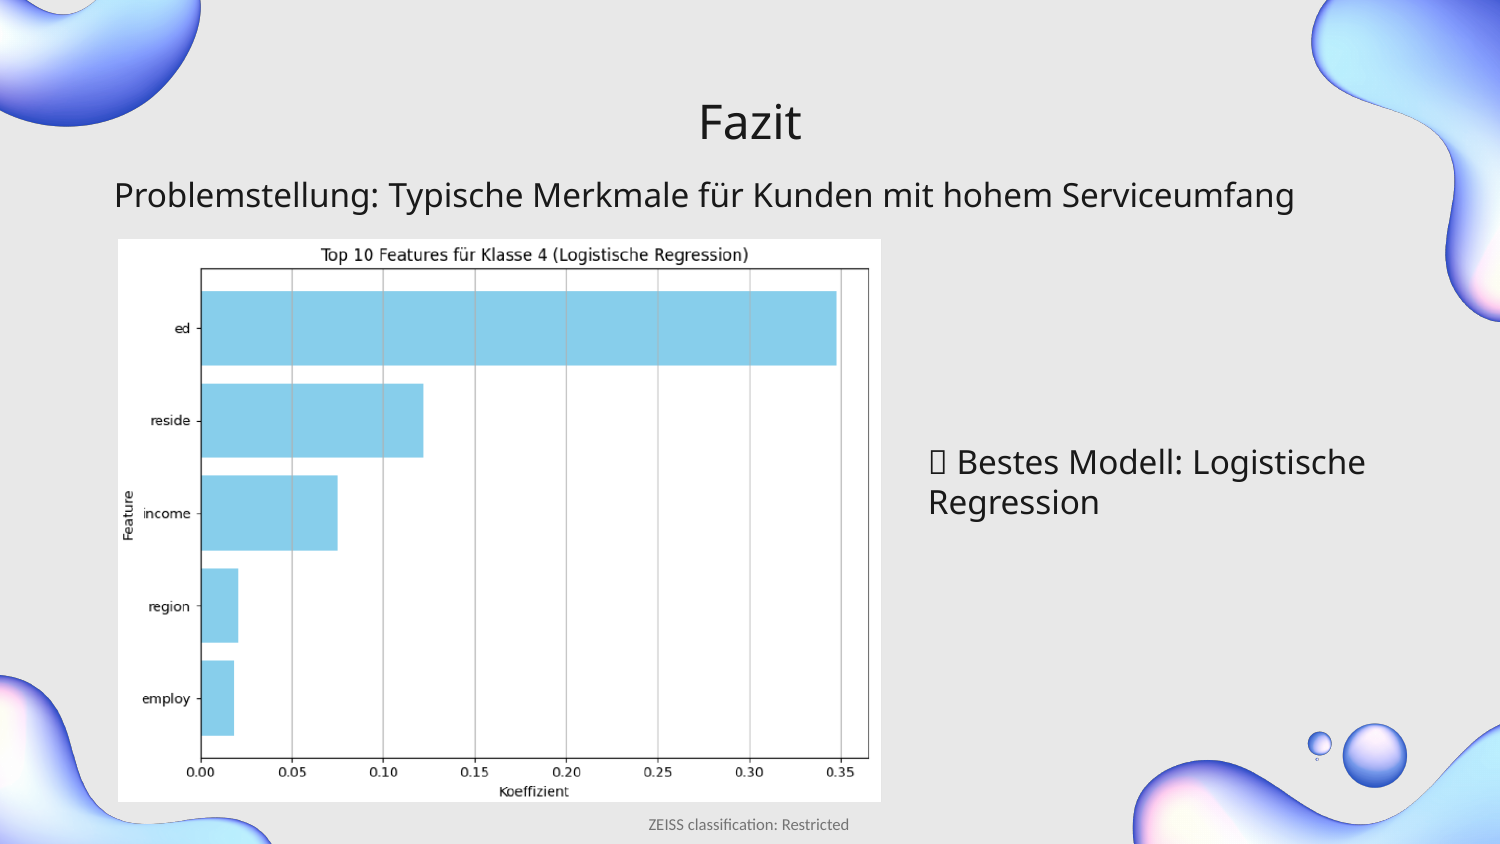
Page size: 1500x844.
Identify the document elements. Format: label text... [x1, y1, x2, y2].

text_box Problemstellung: Typische Merkmale für Kunden mit hohem Serviceumfang [99, 166, 1382, 257]
picture [1244, 0, 1500, 360]
title Fazit [118, 72, 1382, 166]
picture [0, 238, 882, 844]
text_box  Bestes Modell: Logistische Regression [913, 433, 1416, 529]
picture [1099, 662, 1500, 844]
picture [0, 0, 226, 158]
